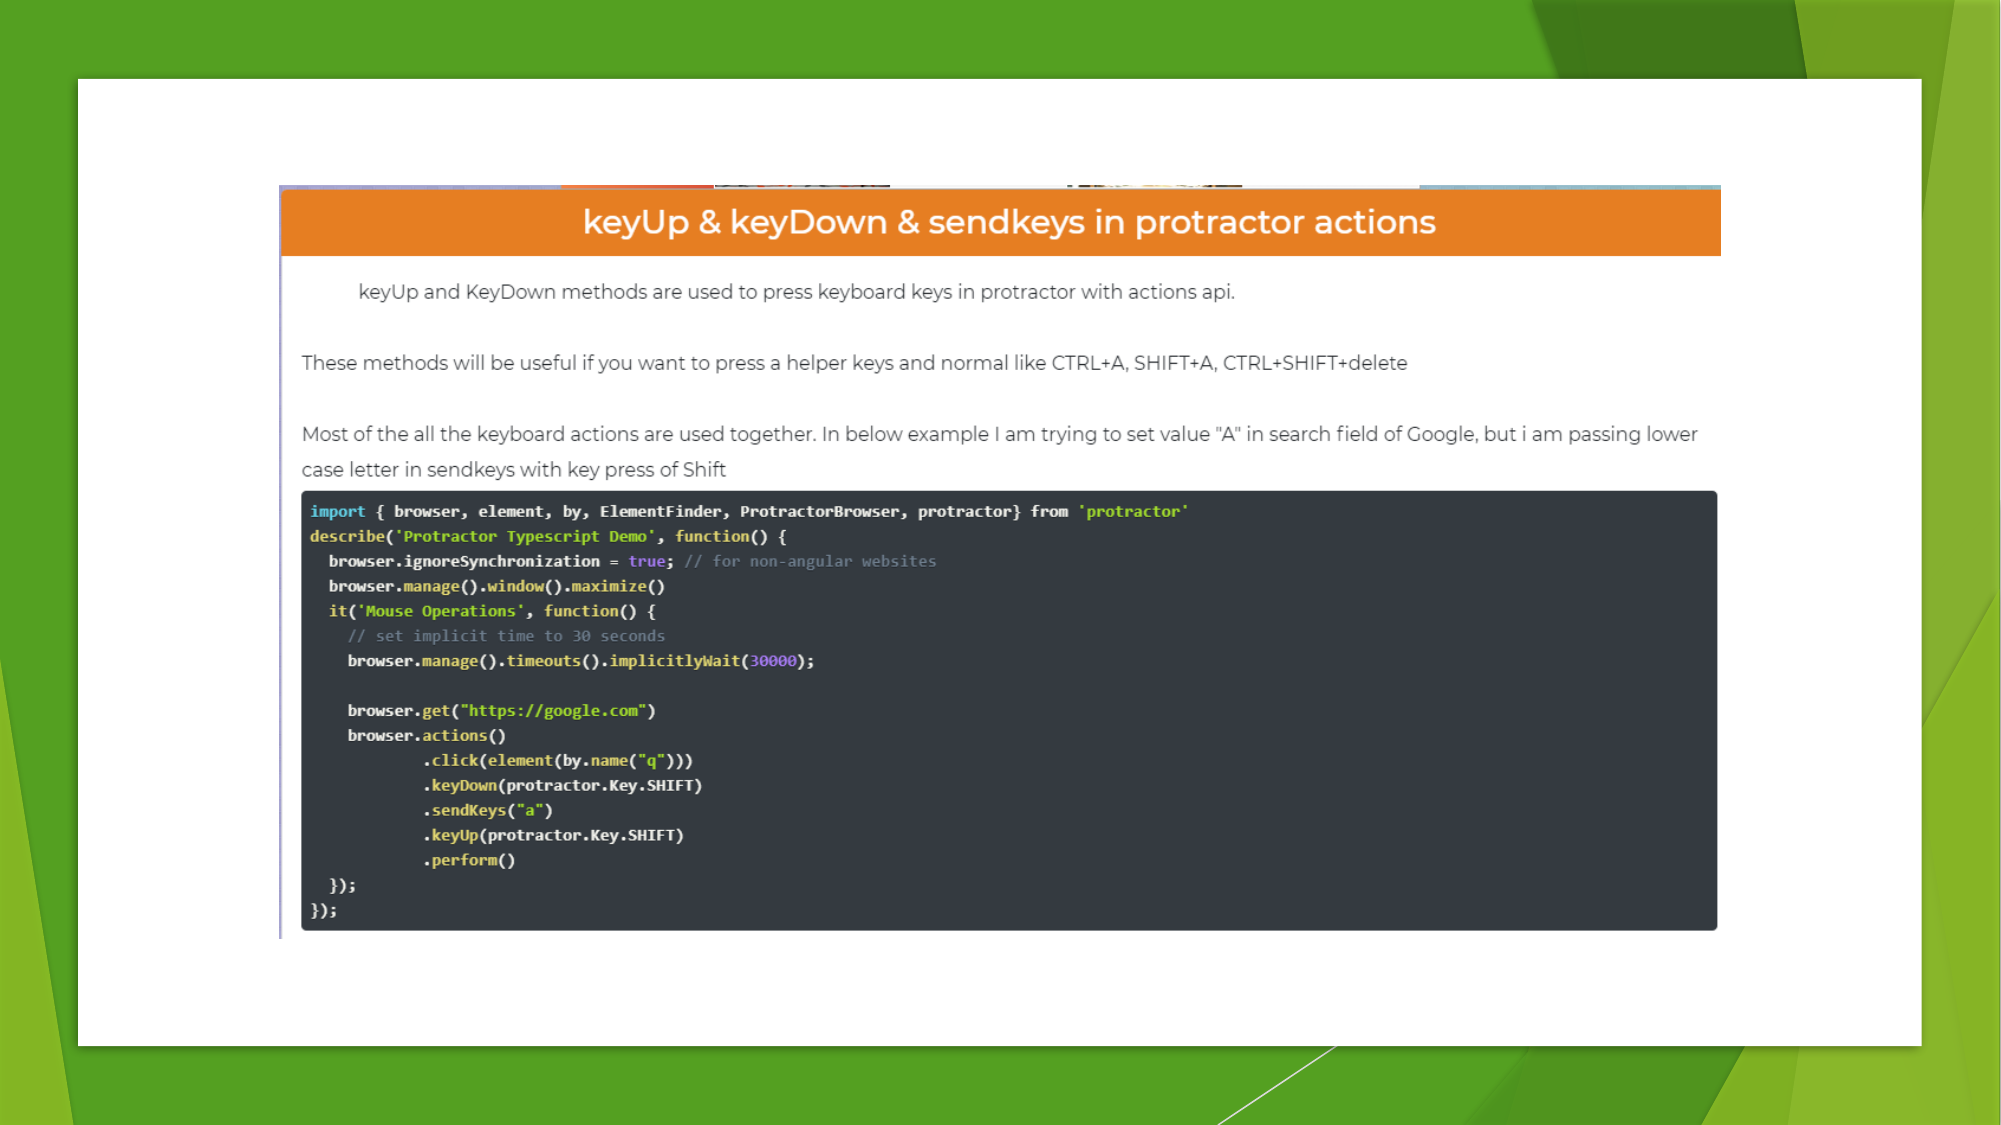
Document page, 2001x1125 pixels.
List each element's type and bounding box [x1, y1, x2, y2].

list [278, 185, 1722, 940]
text_box [0, 0, 2000, 1125]
